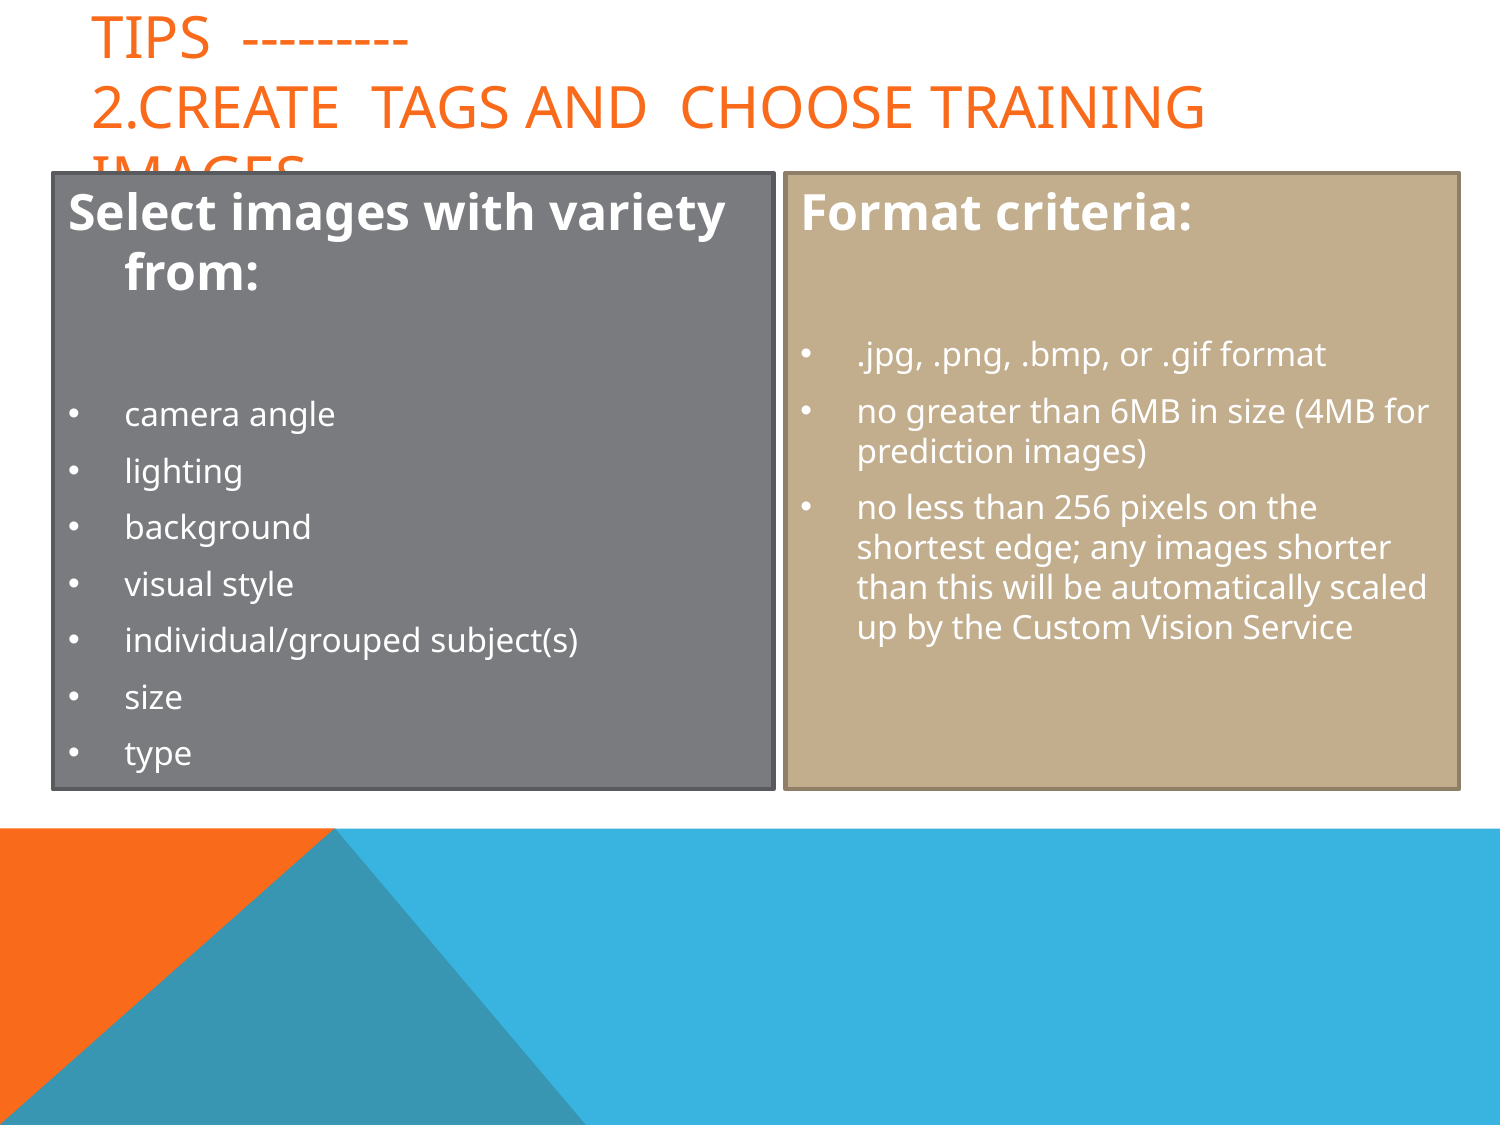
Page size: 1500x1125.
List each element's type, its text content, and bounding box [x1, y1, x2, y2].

title Tips --------- 2.Create tags and choose training images [76, 60, 1369, 150]
text_box Format criteria: .jpg, .png, .bmp, or .gif format no greater than 6MB in size (4MB for prediction images) no less than 256 pixels on the shortest edge; any images shorter than this will be automatically scaled up by the Custom Vision Service [783, 171, 1461, 791]
list Select images with variety from: camera angle lighting background visual style individual/grouped subject(s) size type [51, 171, 776, 791]
